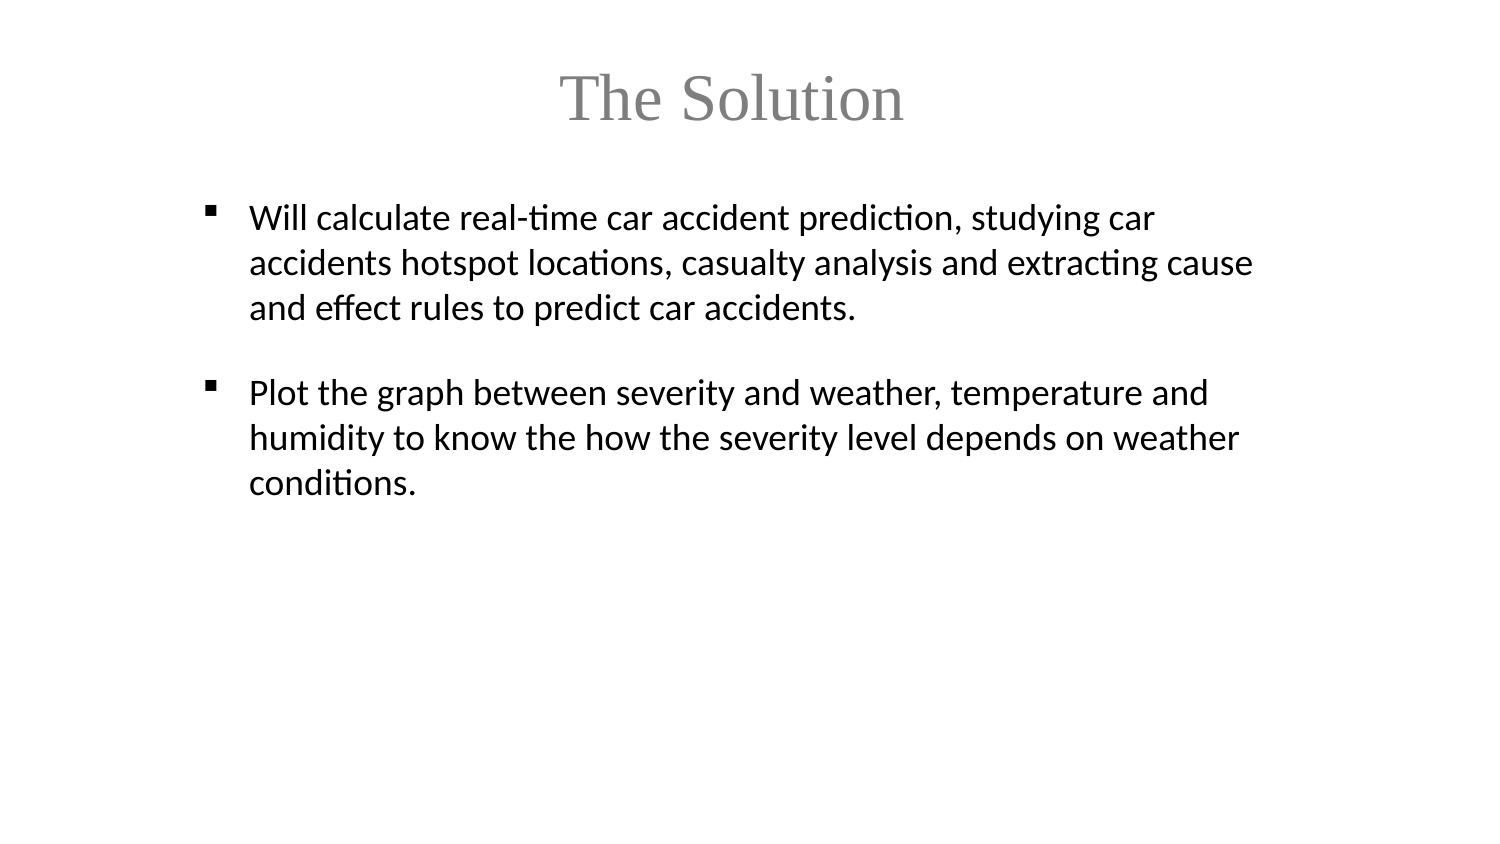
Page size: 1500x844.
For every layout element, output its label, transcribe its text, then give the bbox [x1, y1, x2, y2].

text_box Will calculate real-time car accident prediction, studying car accidents hotspot locations, casualty analysis and extracting cause and effect rules to predict car accidents. Plot the graph between severity and weather, temperature and humidity to know the how the severity level depends on weather conditions. [187, 185, 1300, 511]
title The Solution [64, 0, 1436, 195]
